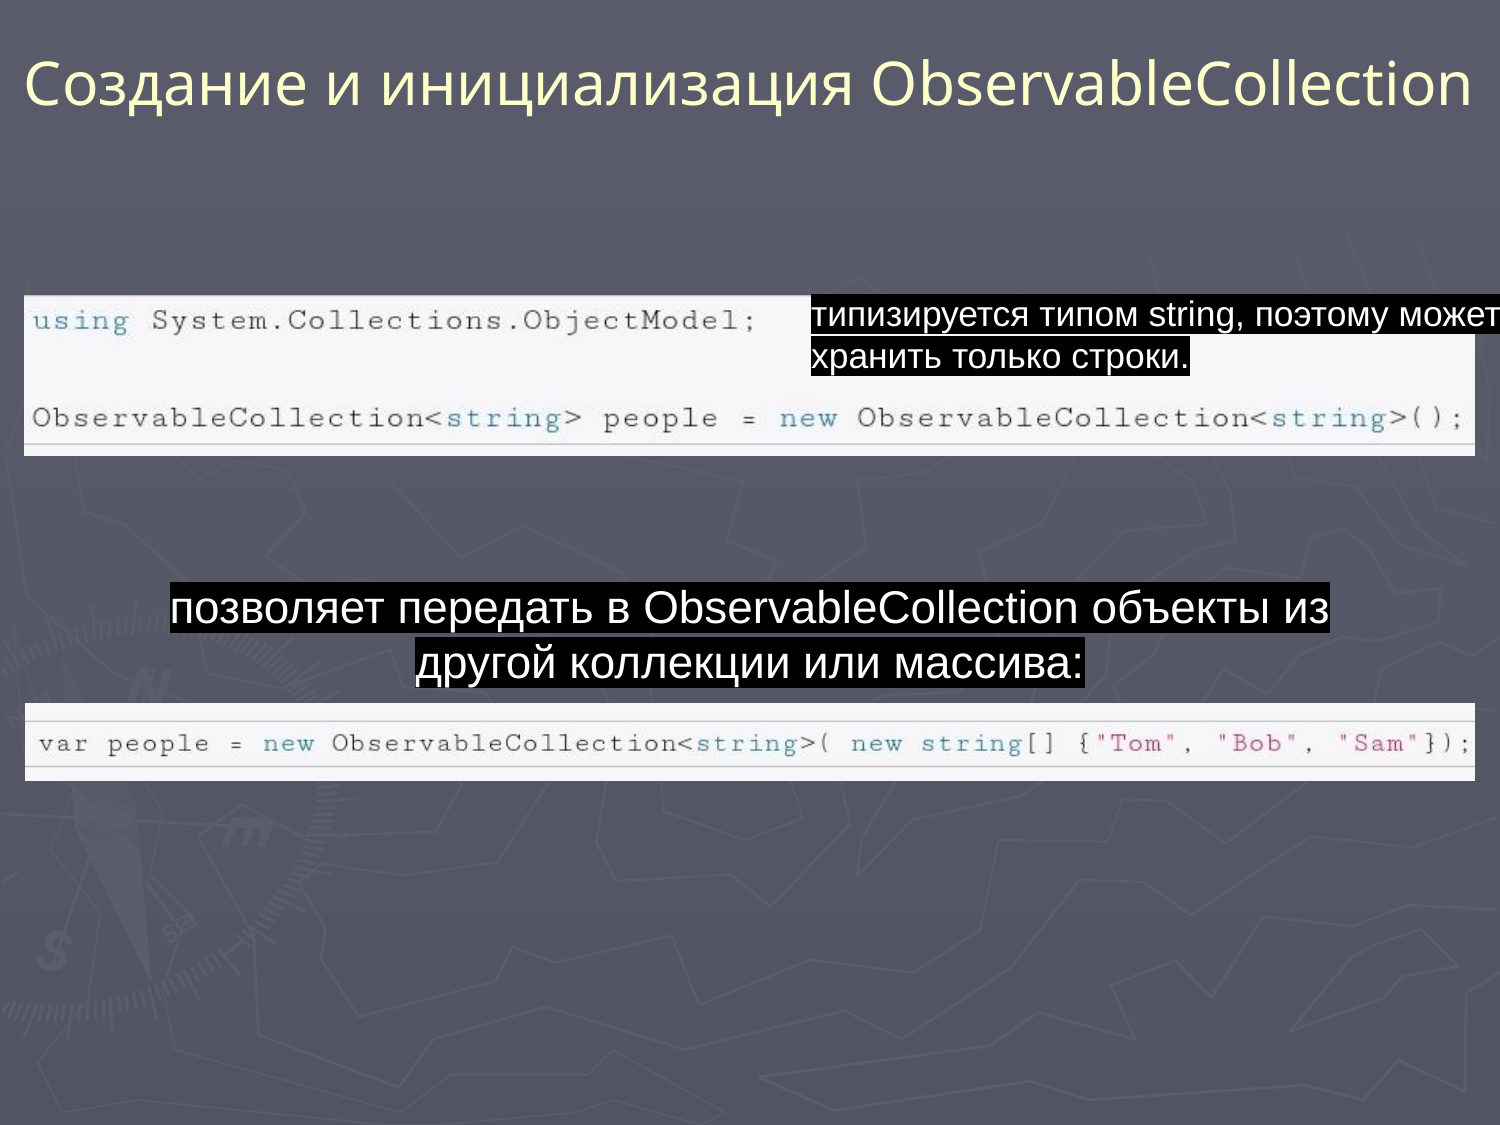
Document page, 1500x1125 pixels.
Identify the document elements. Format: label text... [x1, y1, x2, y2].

picture [24, 702, 1476, 781]
list Создание и инициализация ObservableCollection [0, 37, 1500, 163]
text_box типизируется типом string, поэтому может хранить только строки. [796, 275, 1500, 391]
text_box позволяет передать в ObservableCollection объекты из другой коллекции или массива: [131, 562, 1369, 701]
picture [24, 294, 1476, 456]
